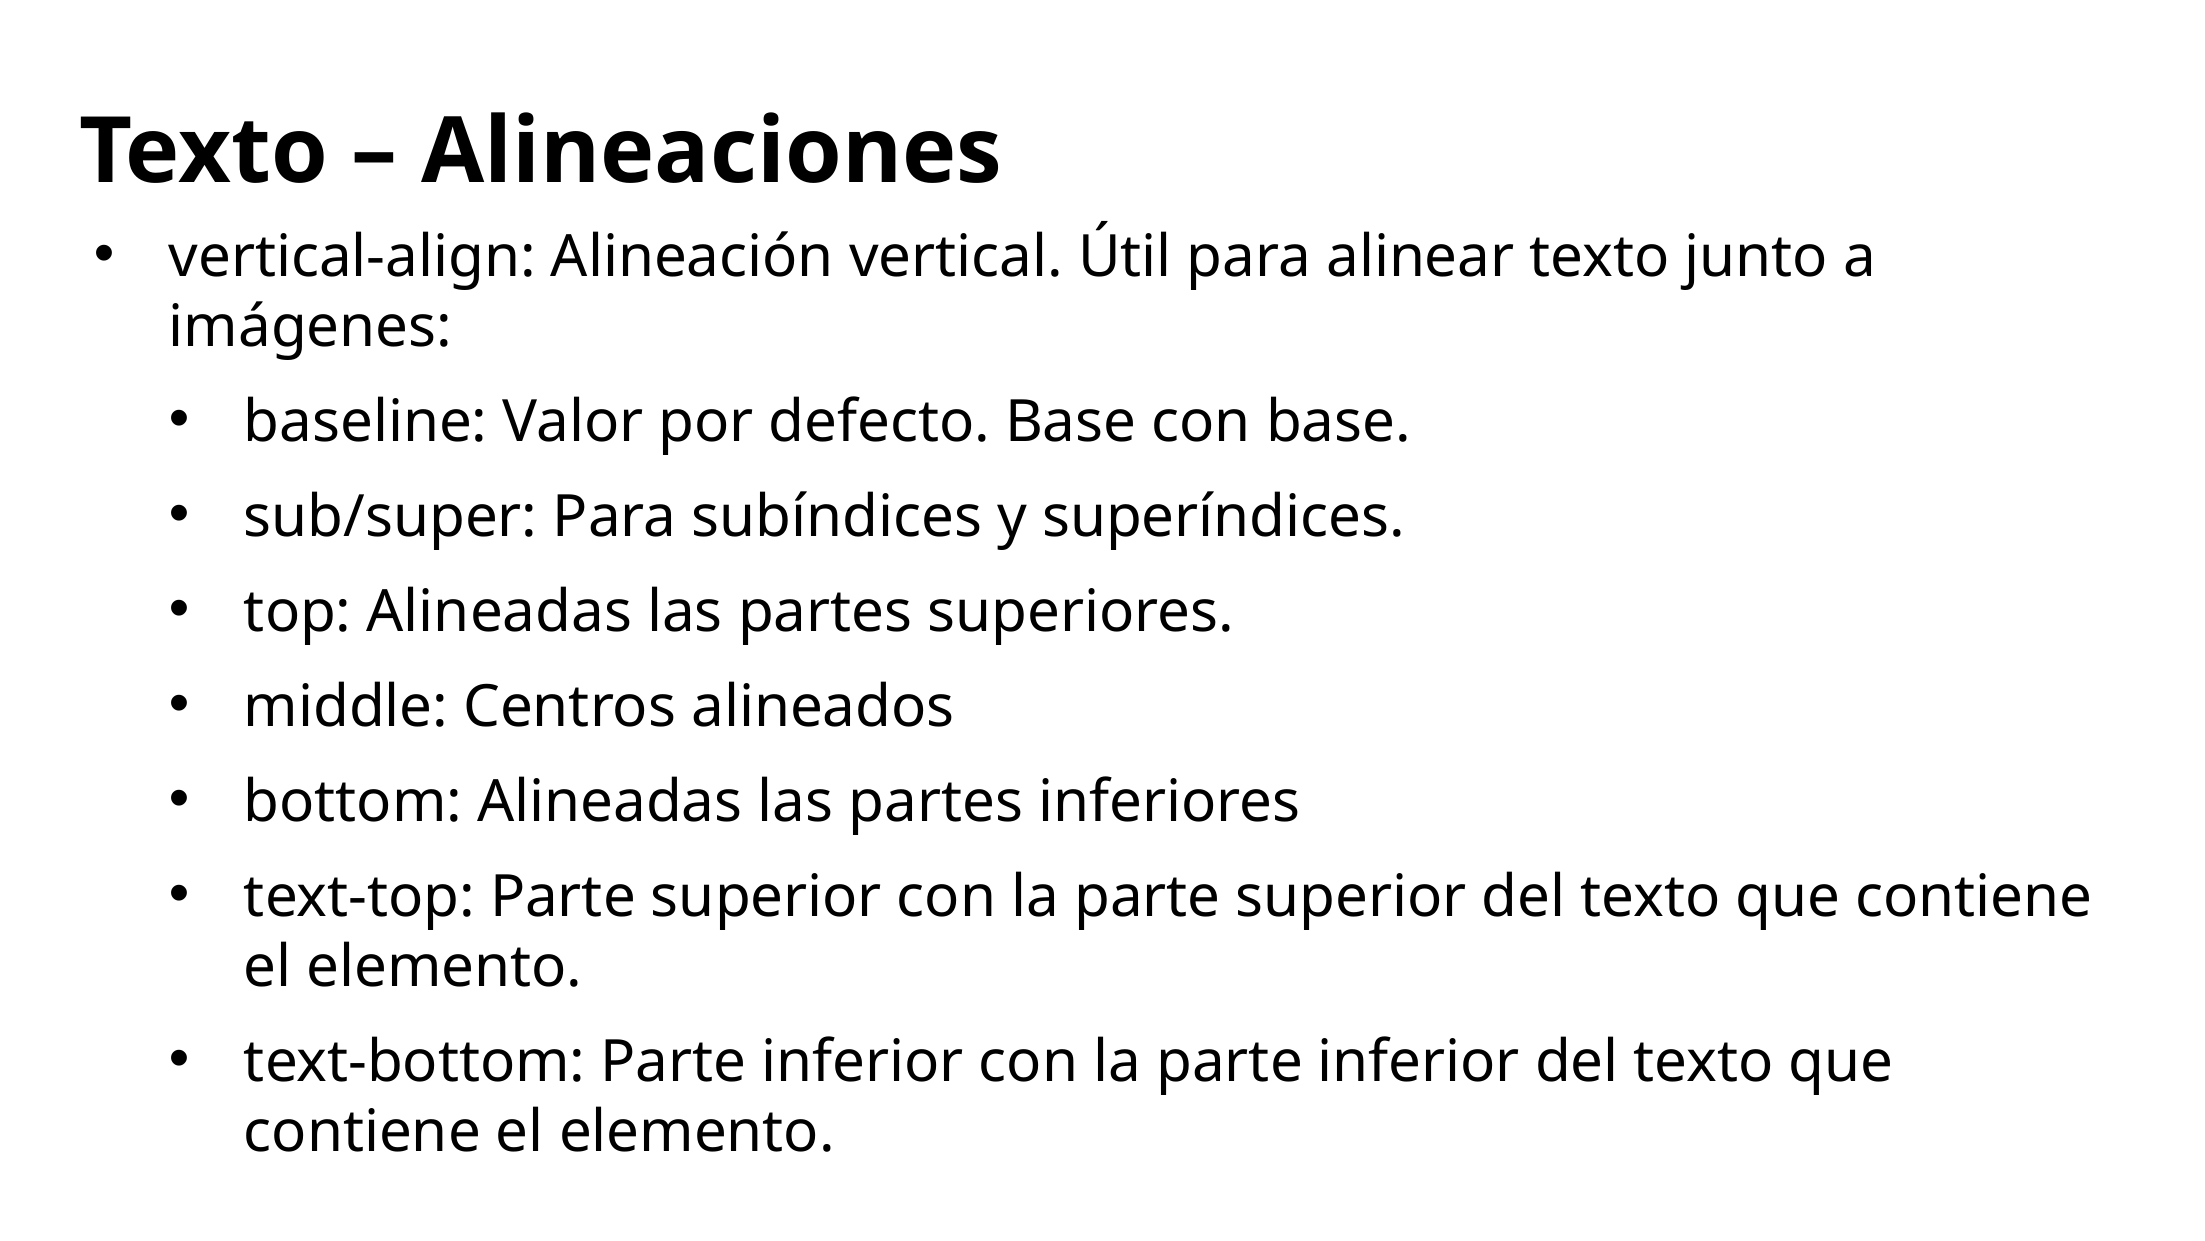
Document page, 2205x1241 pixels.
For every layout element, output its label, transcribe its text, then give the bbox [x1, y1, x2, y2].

text_box vertical-align: Alineación vertical. Útil para alinear texto junto a imágenes: baseline: Valor por defecto. Base con base. sub/super: Para subíndices y superíndices. top: Alineadas las partes superiores. middle: Centros alineados bottom: Alineadas las partes inferiores text-top: Parte superior con la parte superior del texto que contiene el elemento. text-bottom: Parte inferior con la parte inferior del texto que contiene el elemento. [79, 210, 2126, 1171]
title Texto – Alineaciones [79, 41, 2136, 264]
